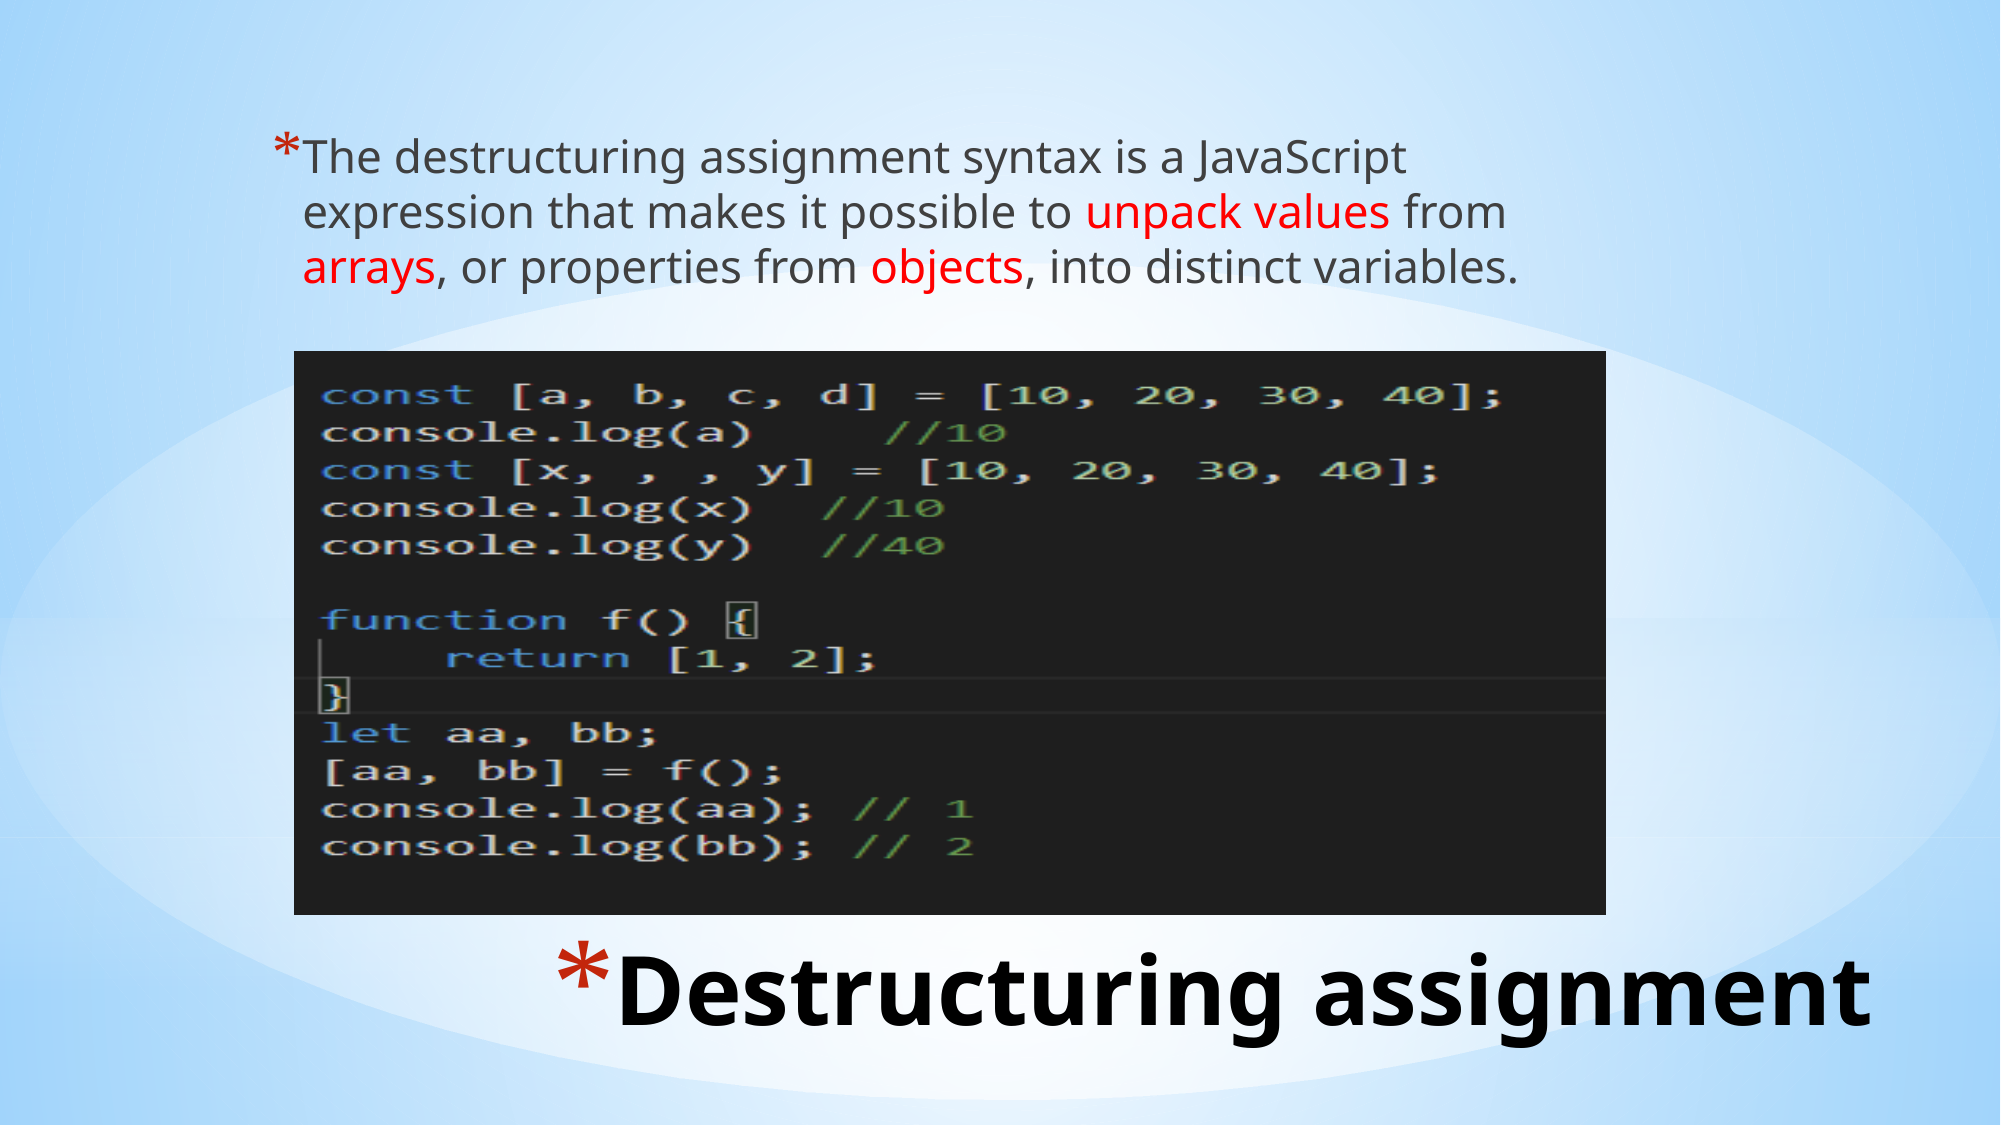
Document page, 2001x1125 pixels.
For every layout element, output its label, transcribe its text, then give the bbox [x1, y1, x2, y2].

list The destructuring assignment syntax is a JavaScript expression that makes it possible to unpack values from arrays, or properties from objects, into distinct variables. [249, 120, 1650, 690]
picture [293, 351, 1607, 915]
title Destructuring assignment [463, 922, 1888, 1110]
